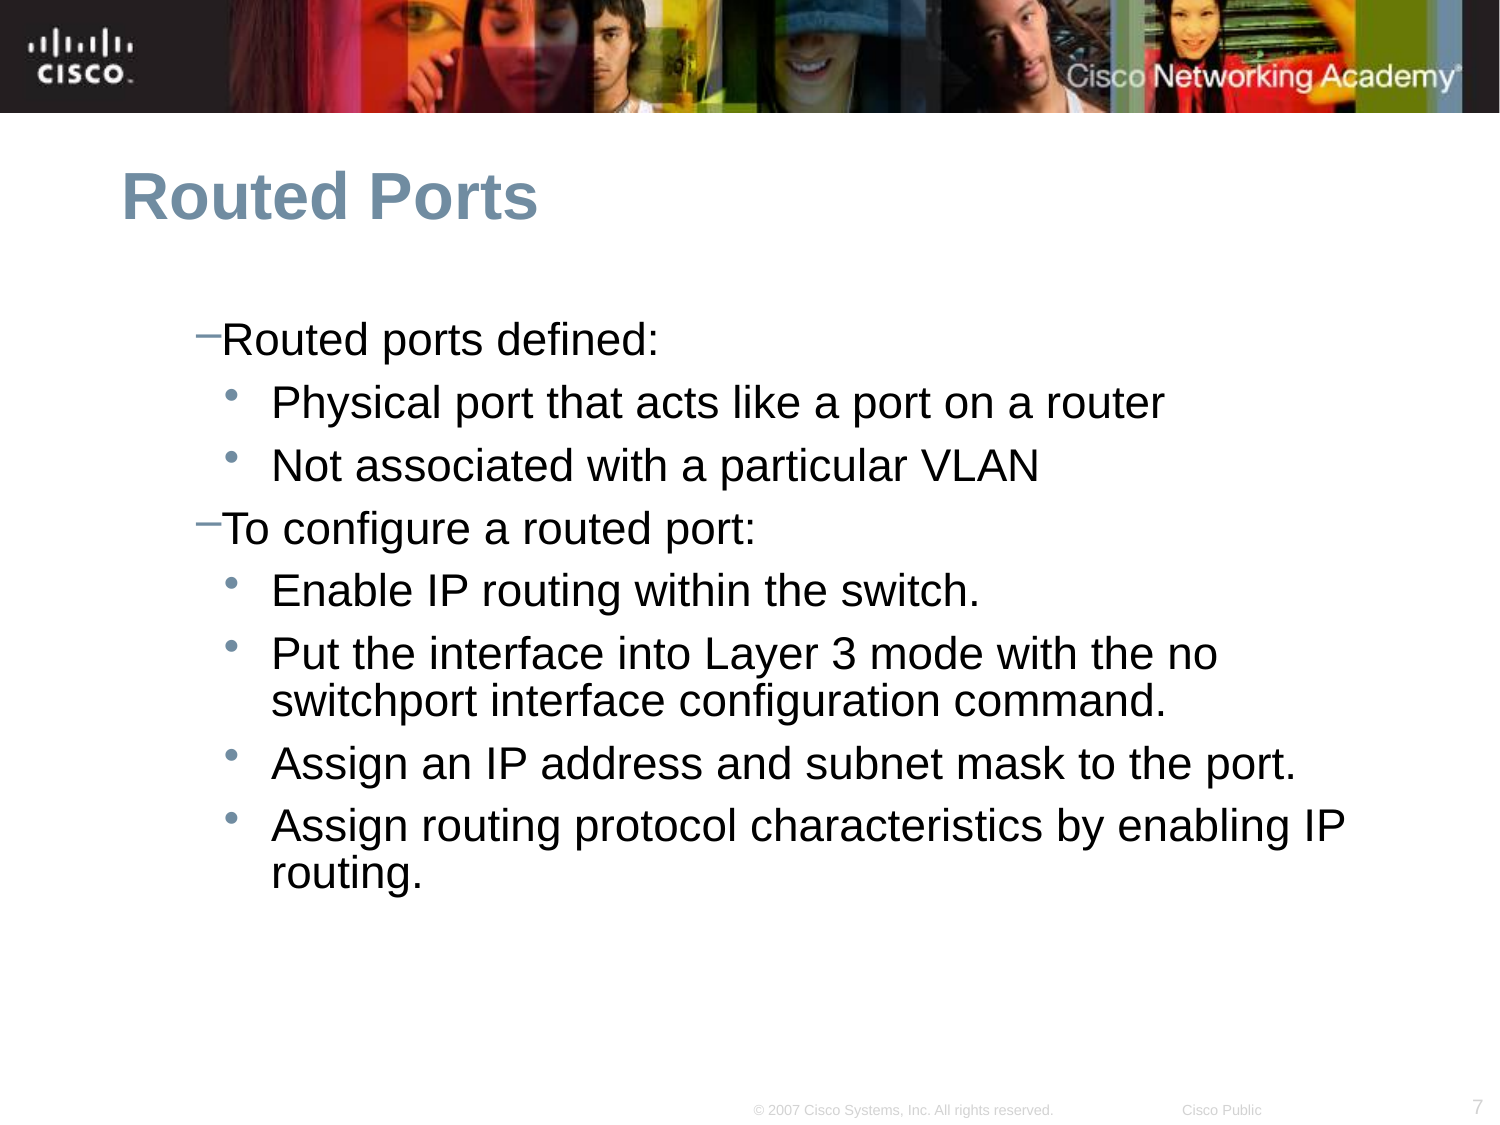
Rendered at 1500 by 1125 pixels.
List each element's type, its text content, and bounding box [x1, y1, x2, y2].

picture [0, 0, 1500, 113]
title Routed Ports [107, 102, 1444, 241]
list Routed ports defined: Physical port that acts like a port on a router Not associated with a particular VLAN To configure a routed port: Enable IP routing within the switch. Put the interface into Layer 3 mode with the no switchport interface configuration command. Assign an IP address and subnet mask to the port. Assign routing protocol characteristics by enabling IP routing. [107, 311, 1411, 898]
